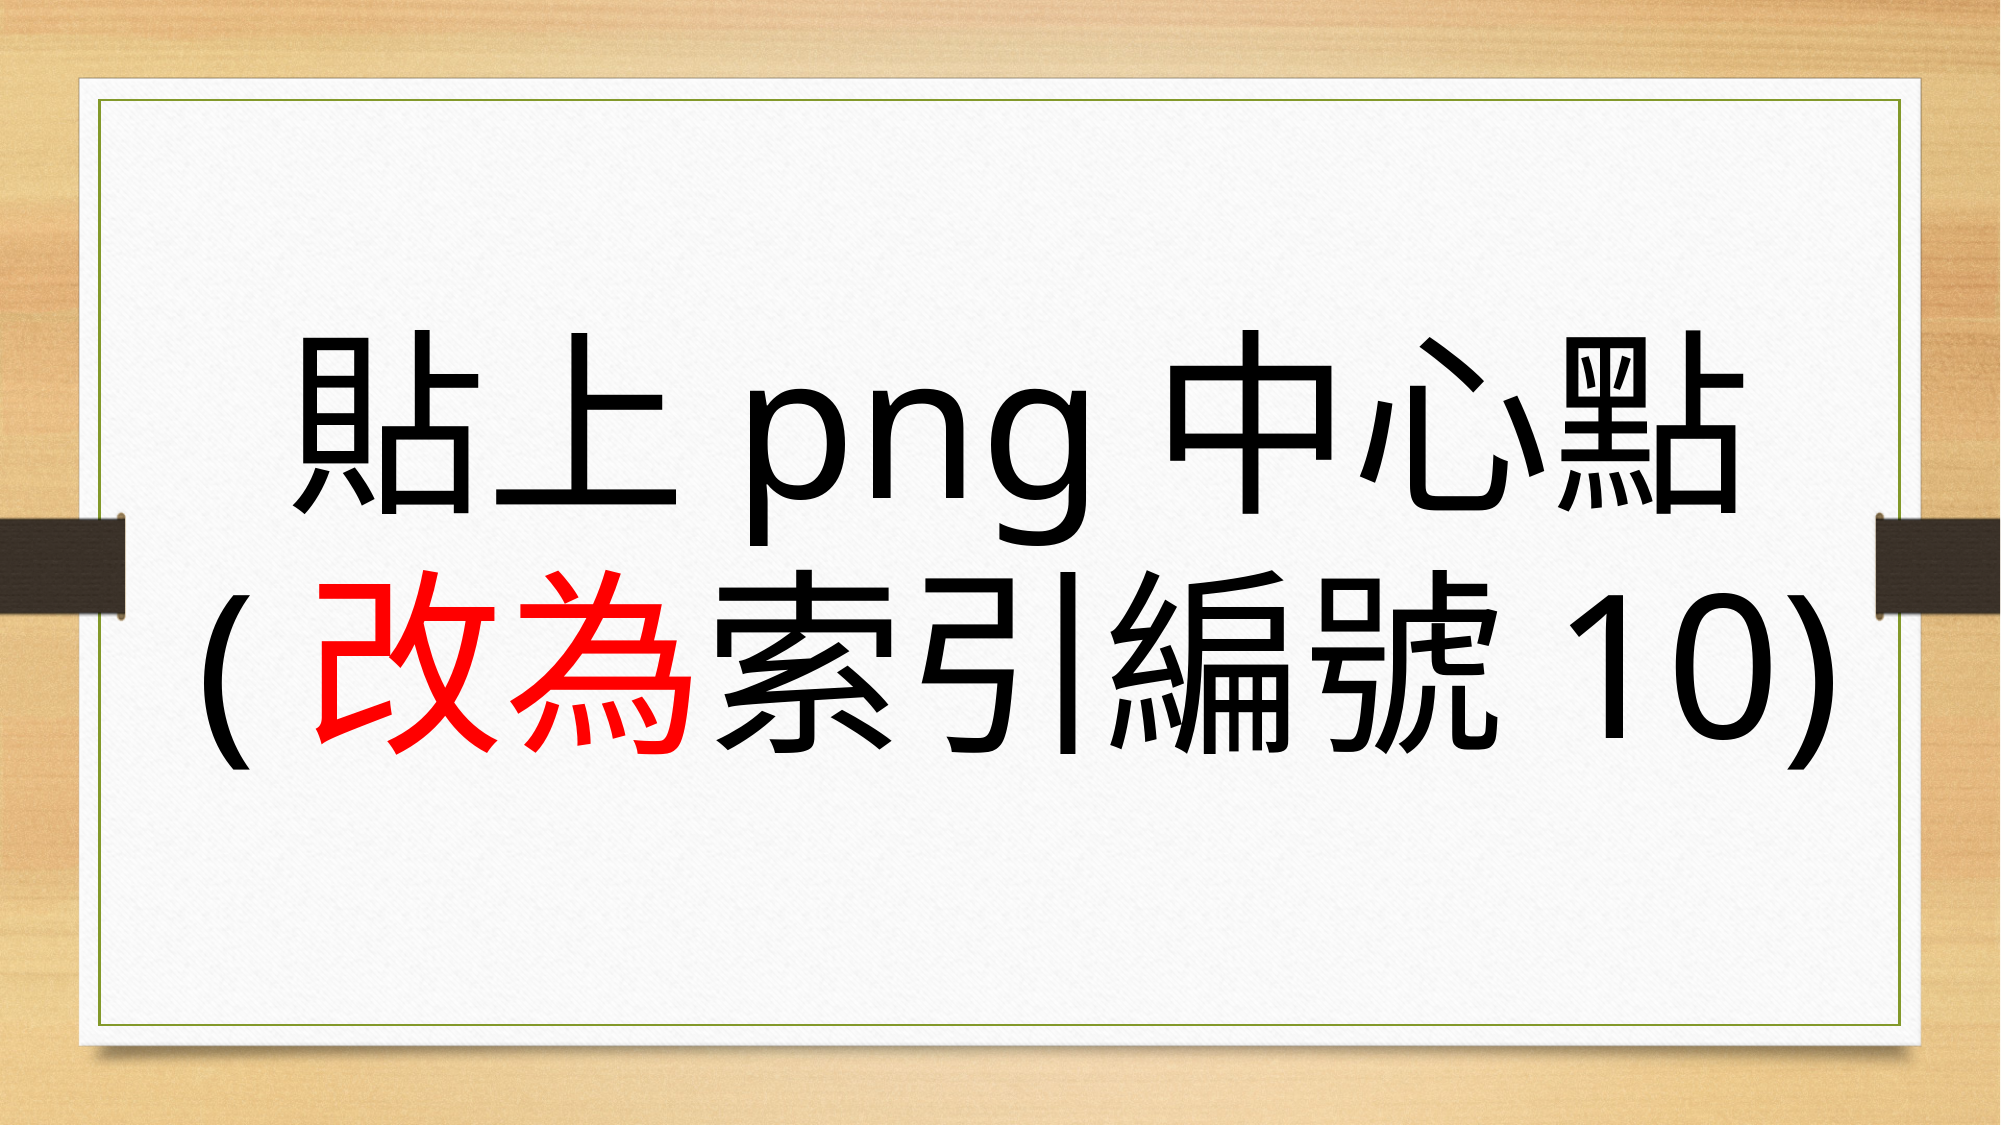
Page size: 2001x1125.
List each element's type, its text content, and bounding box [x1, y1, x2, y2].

picture [0, 0, 2001, 1125]
title 貼上png中心點 (改為索引編號10) [164, 121, 1874, 956]
